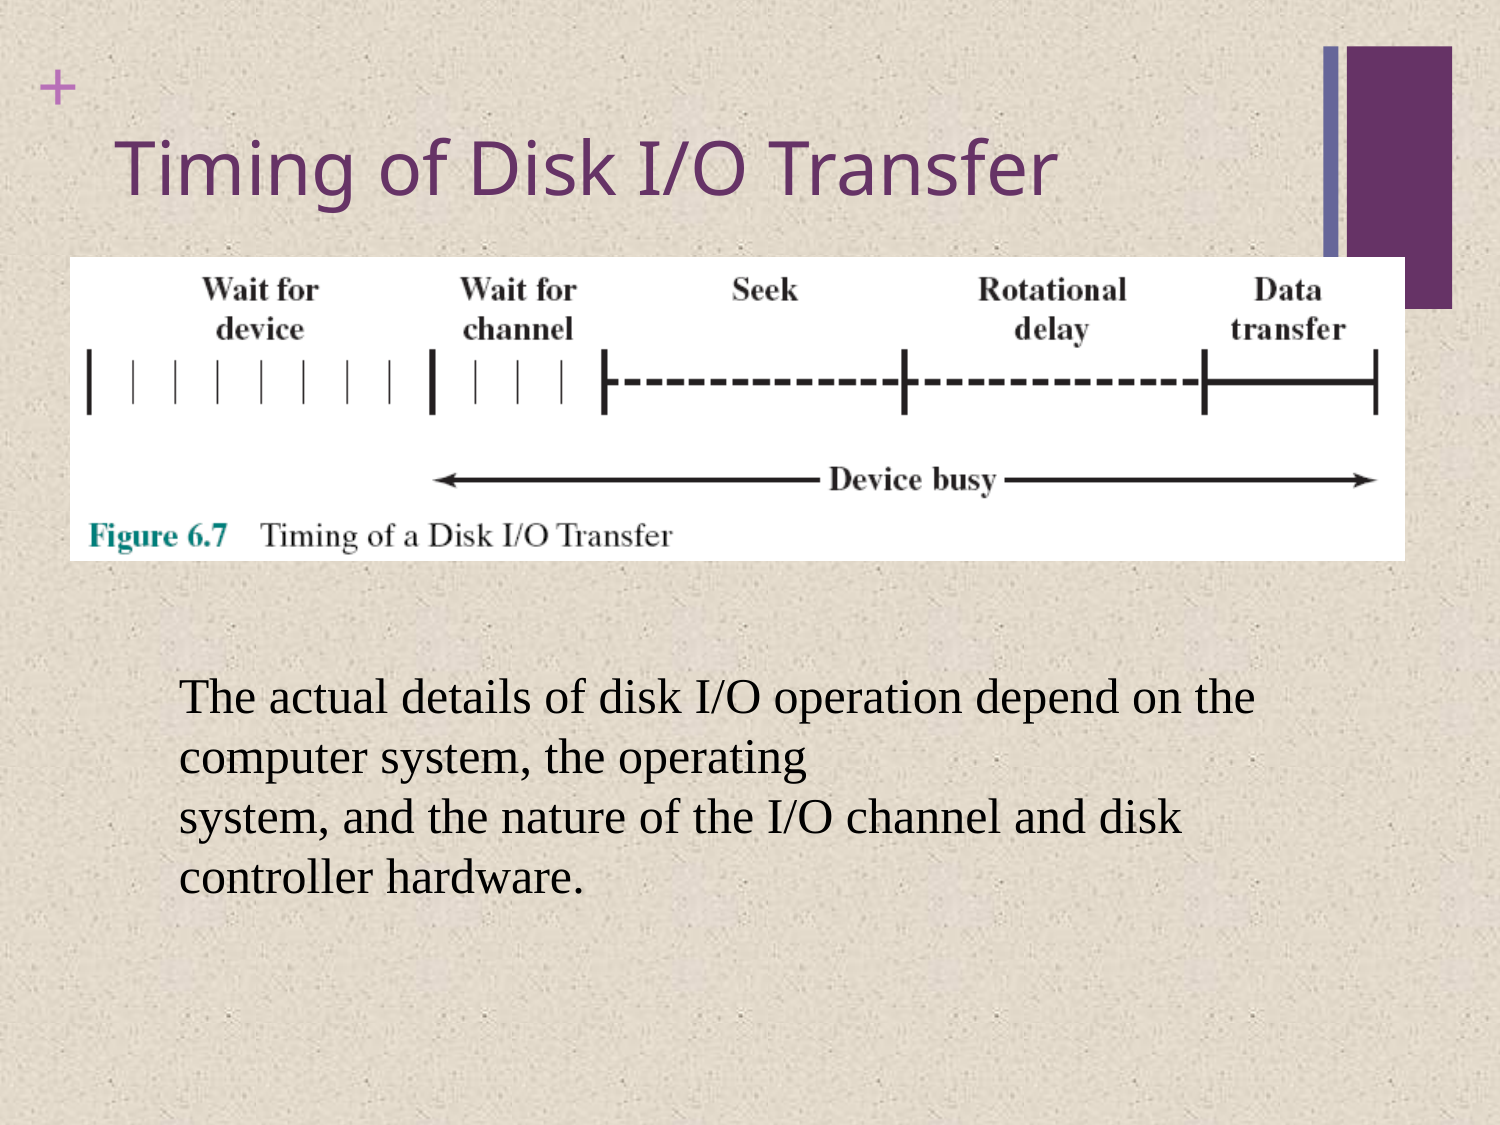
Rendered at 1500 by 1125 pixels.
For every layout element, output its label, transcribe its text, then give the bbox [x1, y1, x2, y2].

picture [0, 0, 1500, 1125]
text_box The actual details of disk I/O operation depend on the computer system, the operating system, and the nature of the I/O channel and disk controller hardware. [163, 656, 1348, 912]
title Timing of Disk I/O Transfer [99, 112, 1340, 254]
